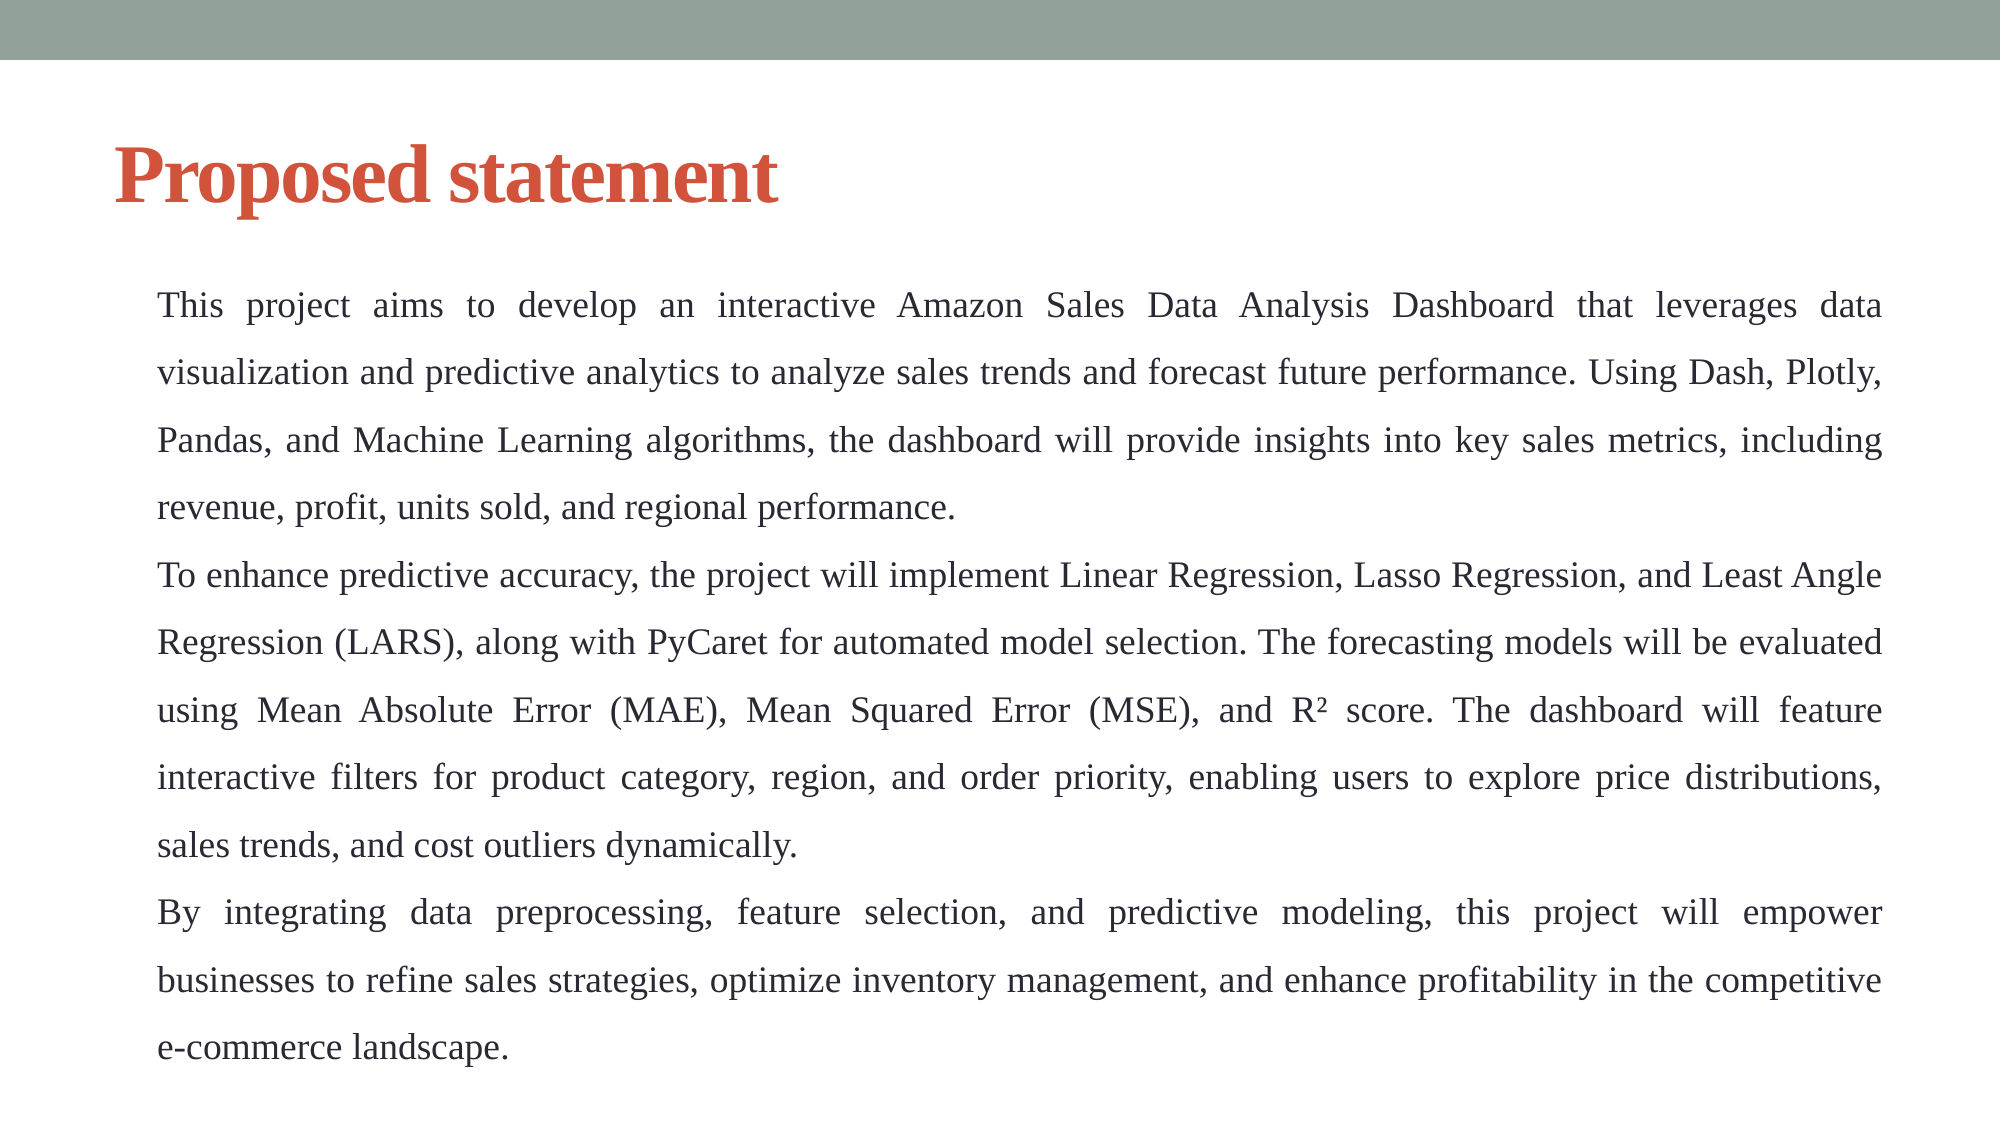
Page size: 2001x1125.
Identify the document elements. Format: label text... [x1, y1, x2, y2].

title Proposed statement [99, 87, 1900, 250]
text_box This project aims to develop an interactive Amazon Sales Data Analysis Dashboard that leverages data visualization and predictive analytics to analyze sales trends and forecast future performance. Using Dash, Plotly, Pandas, and Machine Learning algorithms, the dashboard will provide insights into key sales metrics, including revenue, profit, units sold, and regional performance. To enhance predictive accuracy, the project will implement Linear Regression, Lasso Regression, and Least Angle Regression (LARS), along with PyCaret for automated model selection. The forecasting models will be evaluated using Mean Absolute Error (MAE), Mean Squared Error (MSE), and R² score. The dashboard will feature interactive filters for product category, region, and order priority, enabling users to explore price distributions, sales trends, and cost outliers dynamically. By integrating data preprocessing, feature selection, and predictive modeling, this project will empower businesses to refine sales strategies, optimize inventory management, and enhance profitability in the competitive e-commerce landscape. [142, 249, 1900, 1075]
